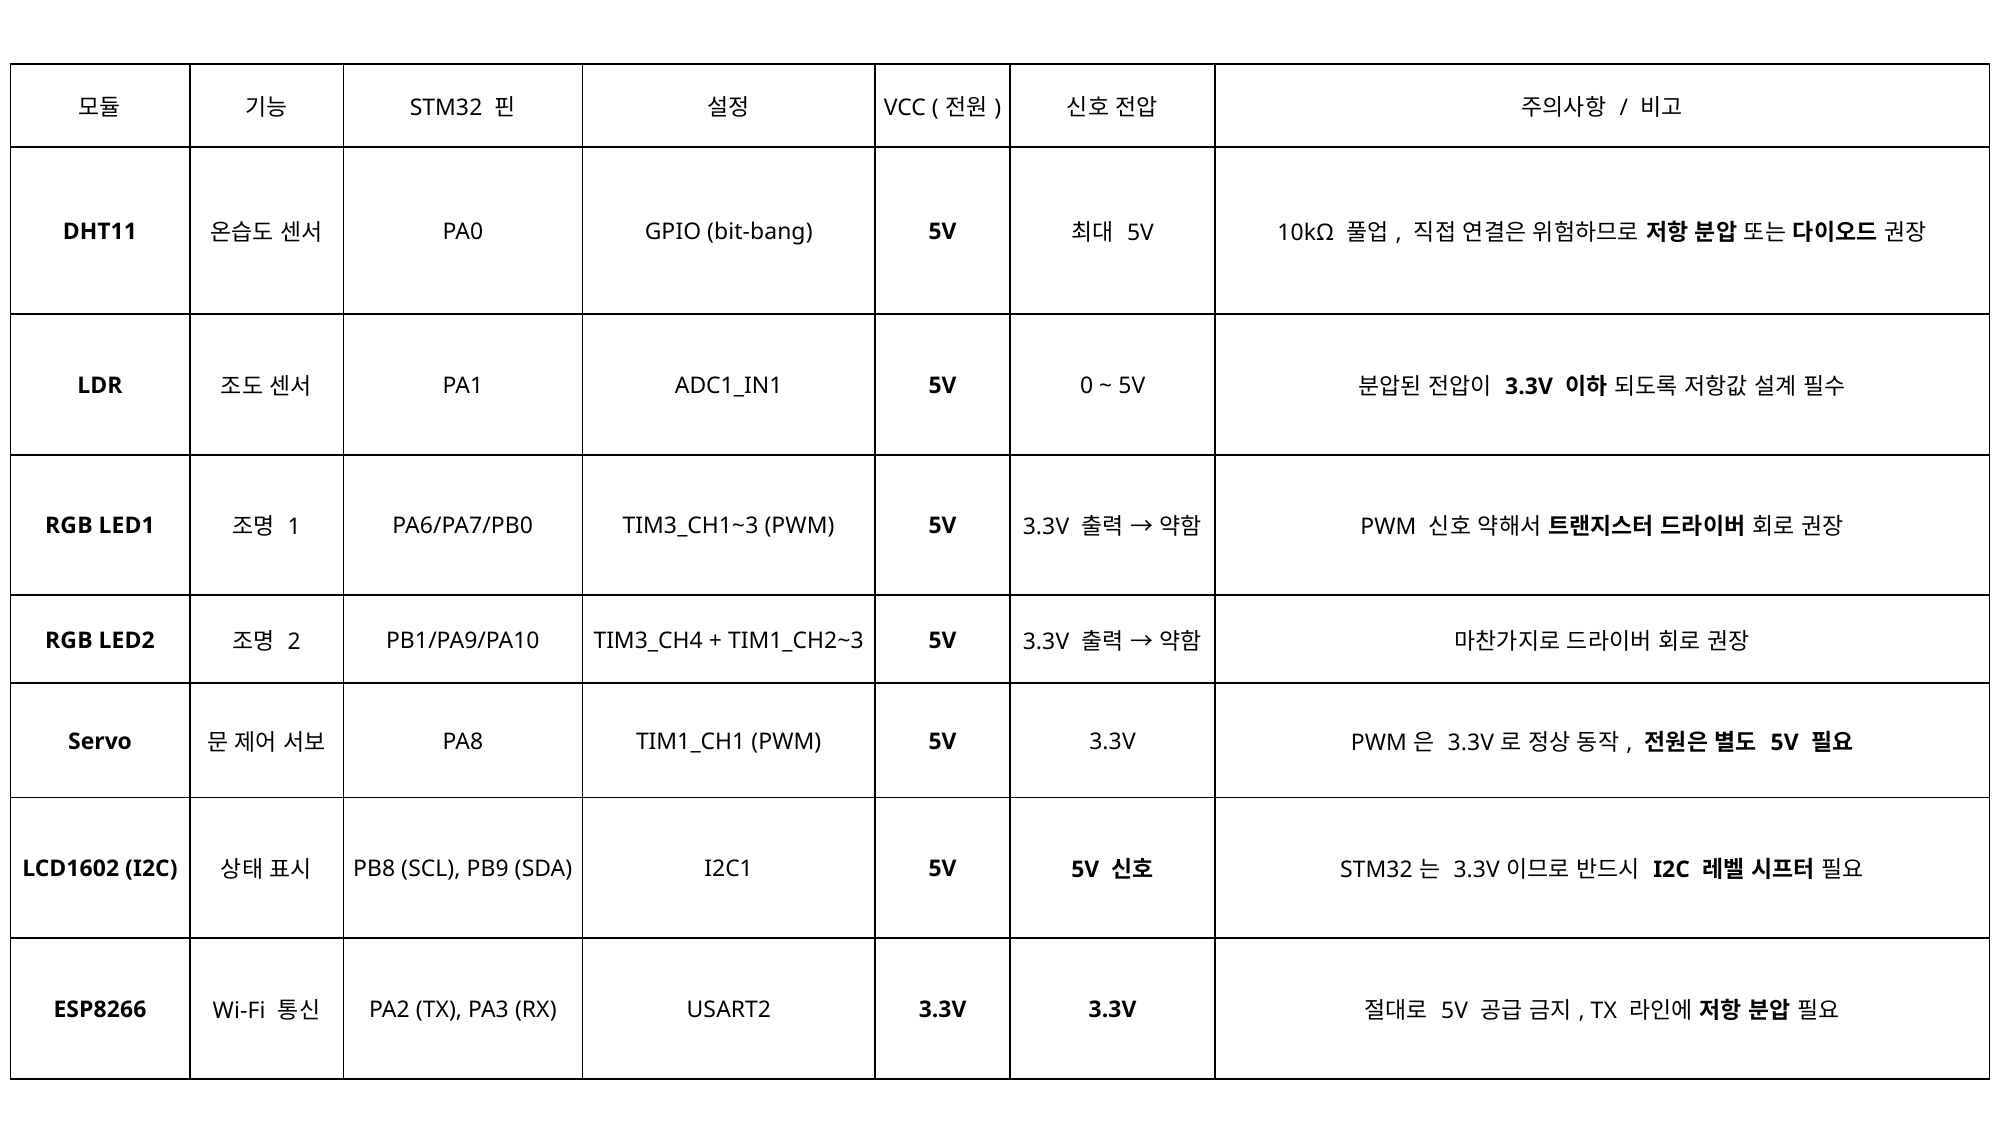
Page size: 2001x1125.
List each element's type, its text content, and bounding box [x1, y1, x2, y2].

table_cell DHT11 [11, 148, 189, 313]
table_cell PA1 [344, 315, 582, 454]
table_cell 5V [876, 315, 1009, 454]
table_cell RGB LED2 [11, 596, 189, 682]
table_cell ADC1_IN1 [583, 315, 874, 454]
table_header 신호 전압 [1011, 65, 1214, 146]
table_cell 조도 센서 [191, 315, 343, 454]
table_cell USART2 [583, 939, 874, 1078]
table_cell PA6/PA7/PB0 [344, 456, 582, 594]
table_cell 상태 표시 [191, 798, 343, 937]
table_cell Wi-Fi 통신 [191, 939, 343, 1078]
table_cell PA8 [344, 684, 582, 797]
table_cell 3.3V 출력 → 약함 [1011, 596, 1214, 682]
table_cell STM32는 3.3V이므로 반드시 I2C 레벨 시프터 필요 [1216, 798, 1989, 937]
table_cell 5V [876, 456, 1009, 594]
table_cell PB8 (SCL), PB9 (SDA) [344, 798, 582, 937]
table_cell 마찬가지로 드라이버 회로 권장 [1216, 596, 1989, 682]
table_cell 3.3V 출력 → 약함 [1011, 456, 1214, 594]
table_cell LDR [11, 315, 189, 454]
table_cell 3.3V [1011, 939, 1214, 1078]
table_header 기능 [191, 65, 343, 146]
table_header 설정 [583, 65, 874, 146]
table_cell PWM 신호 약해서 트랜지스터 드라이버 회로 권장 [1216, 456, 1989, 594]
table_cell TIM3_CH4 + TIM1_CH2~3 [583, 596, 874, 682]
table_header VCC (전원) [876, 65, 1009, 146]
table_cell 5V [876, 684, 1009, 797]
table_cell 문 제어 서보 [191, 684, 343, 797]
table_cell 5V [876, 596, 1009, 682]
table_cell 5V [876, 148, 1009, 313]
table_cell 5V 신호 [1011, 798, 1214, 937]
table_cell GPIO (bit-bang) [583, 148, 874, 313]
table_cell 분압된 전압이 3.3V 이하 되도록 저항값 설계 필수 [1216, 315, 1989, 454]
table_cell TIM3_CH1~3 (PWM) [583, 456, 874, 594]
table_cell 3.3V [1011, 684, 1214, 797]
table_cell 조명 2 [191, 596, 343, 682]
table_cell PA0 [344, 148, 582, 313]
table_cell 조명 1 [191, 456, 343, 594]
table_cell 10kΩ 풀업, 직접 연결은 위험하므로 저항 분압 또는 다이오드 권장 [1216, 148, 1989, 313]
table_cell 5V [876, 798, 1009, 937]
table_cell Servo [11, 684, 189, 797]
table_cell ESP8266 [11, 939, 189, 1078]
table_cell 3.3V [876, 939, 1009, 1078]
table_cell PWM은 3.3V로 정상 동작, 전원은 별도 5V 필요 [1216, 684, 1989, 797]
table_cell 절대로 5V 공급 금지, TX 라인에 저항 분압 필요 [1216, 939, 1989, 1078]
table_header STM32 핀 [344, 65, 582, 146]
table_cell I2C1 [583, 798, 874, 937]
table_header 주의사항 / 비고 [1216, 65, 1989, 146]
table_cell 0 ~ 5V [1011, 315, 1214, 454]
table_header 모듈 [11, 65, 189, 146]
table_cell PA2 (TX), PA3 (RX) [344, 939, 582, 1078]
table_cell PB1/PA9/PA10 [344, 596, 582, 682]
table_cell TIM1_CH1 (PWM) [583, 684, 874, 797]
table_cell LCD1602 (I2C) [11, 798, 189, 937]
table_cell 최대 5V [1011, 148, 1214, 313]
table_cell 온습도 센서 [191, 148, 343, 313]
table_cell RGB LED1 [11, 456, 189, 594]
